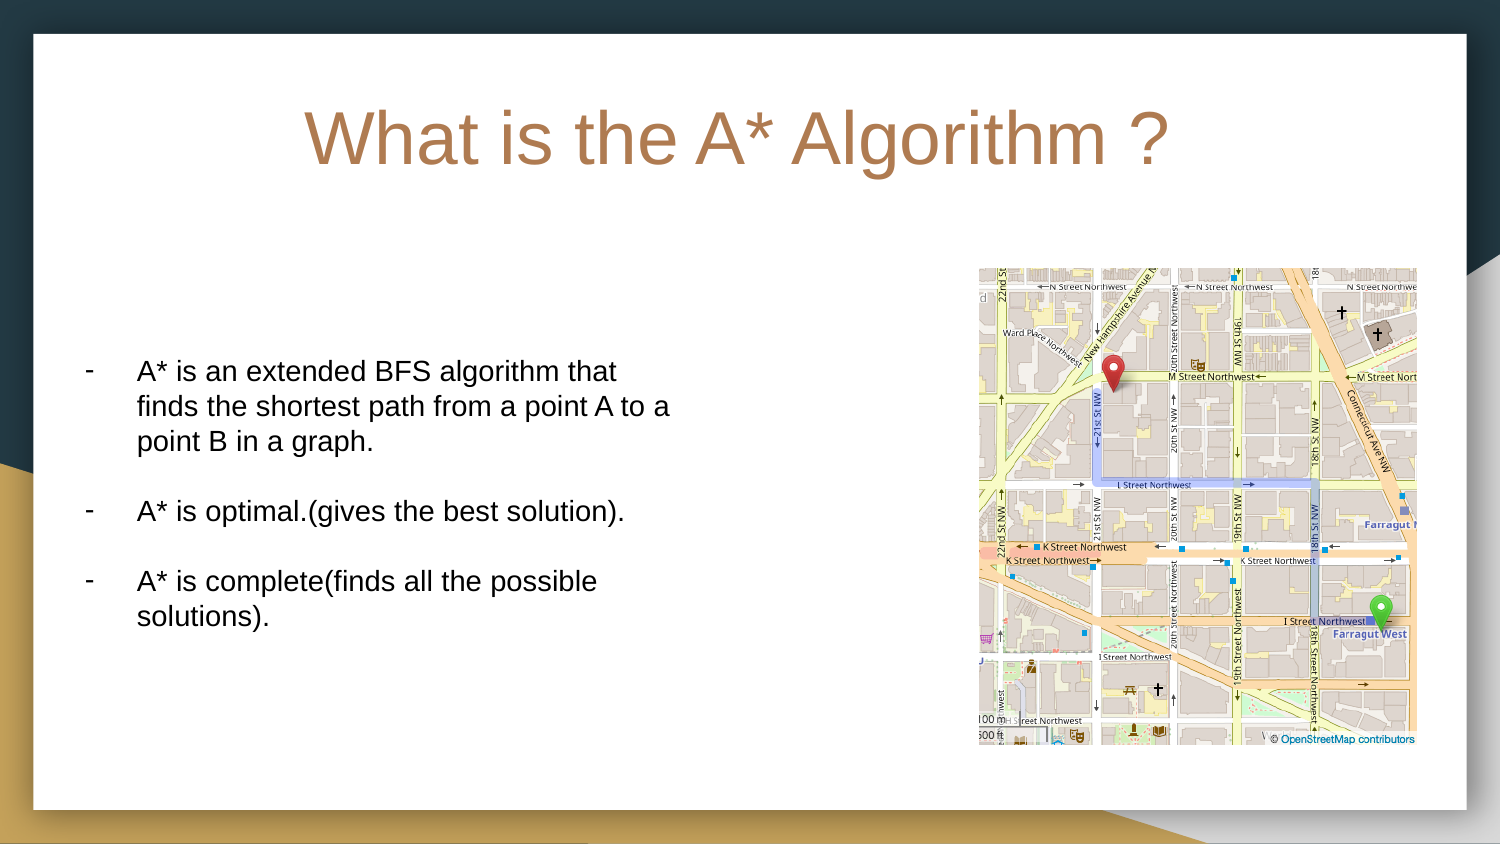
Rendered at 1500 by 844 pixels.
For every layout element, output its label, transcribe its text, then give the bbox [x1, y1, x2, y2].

picture [979, 268, 1417, 745]
text_box [193, 252, 1322, 318]
text_box A* is an extended BFS algorithm that finds the shortest path from a point A to a point B in a graph. A* is optimal.(gives the best solution). A* is complete(finds all the possible solutions). [46, 337, 687, 647]
text_box What is the A* Algorithm ? [176, 74, 1299, 195]
